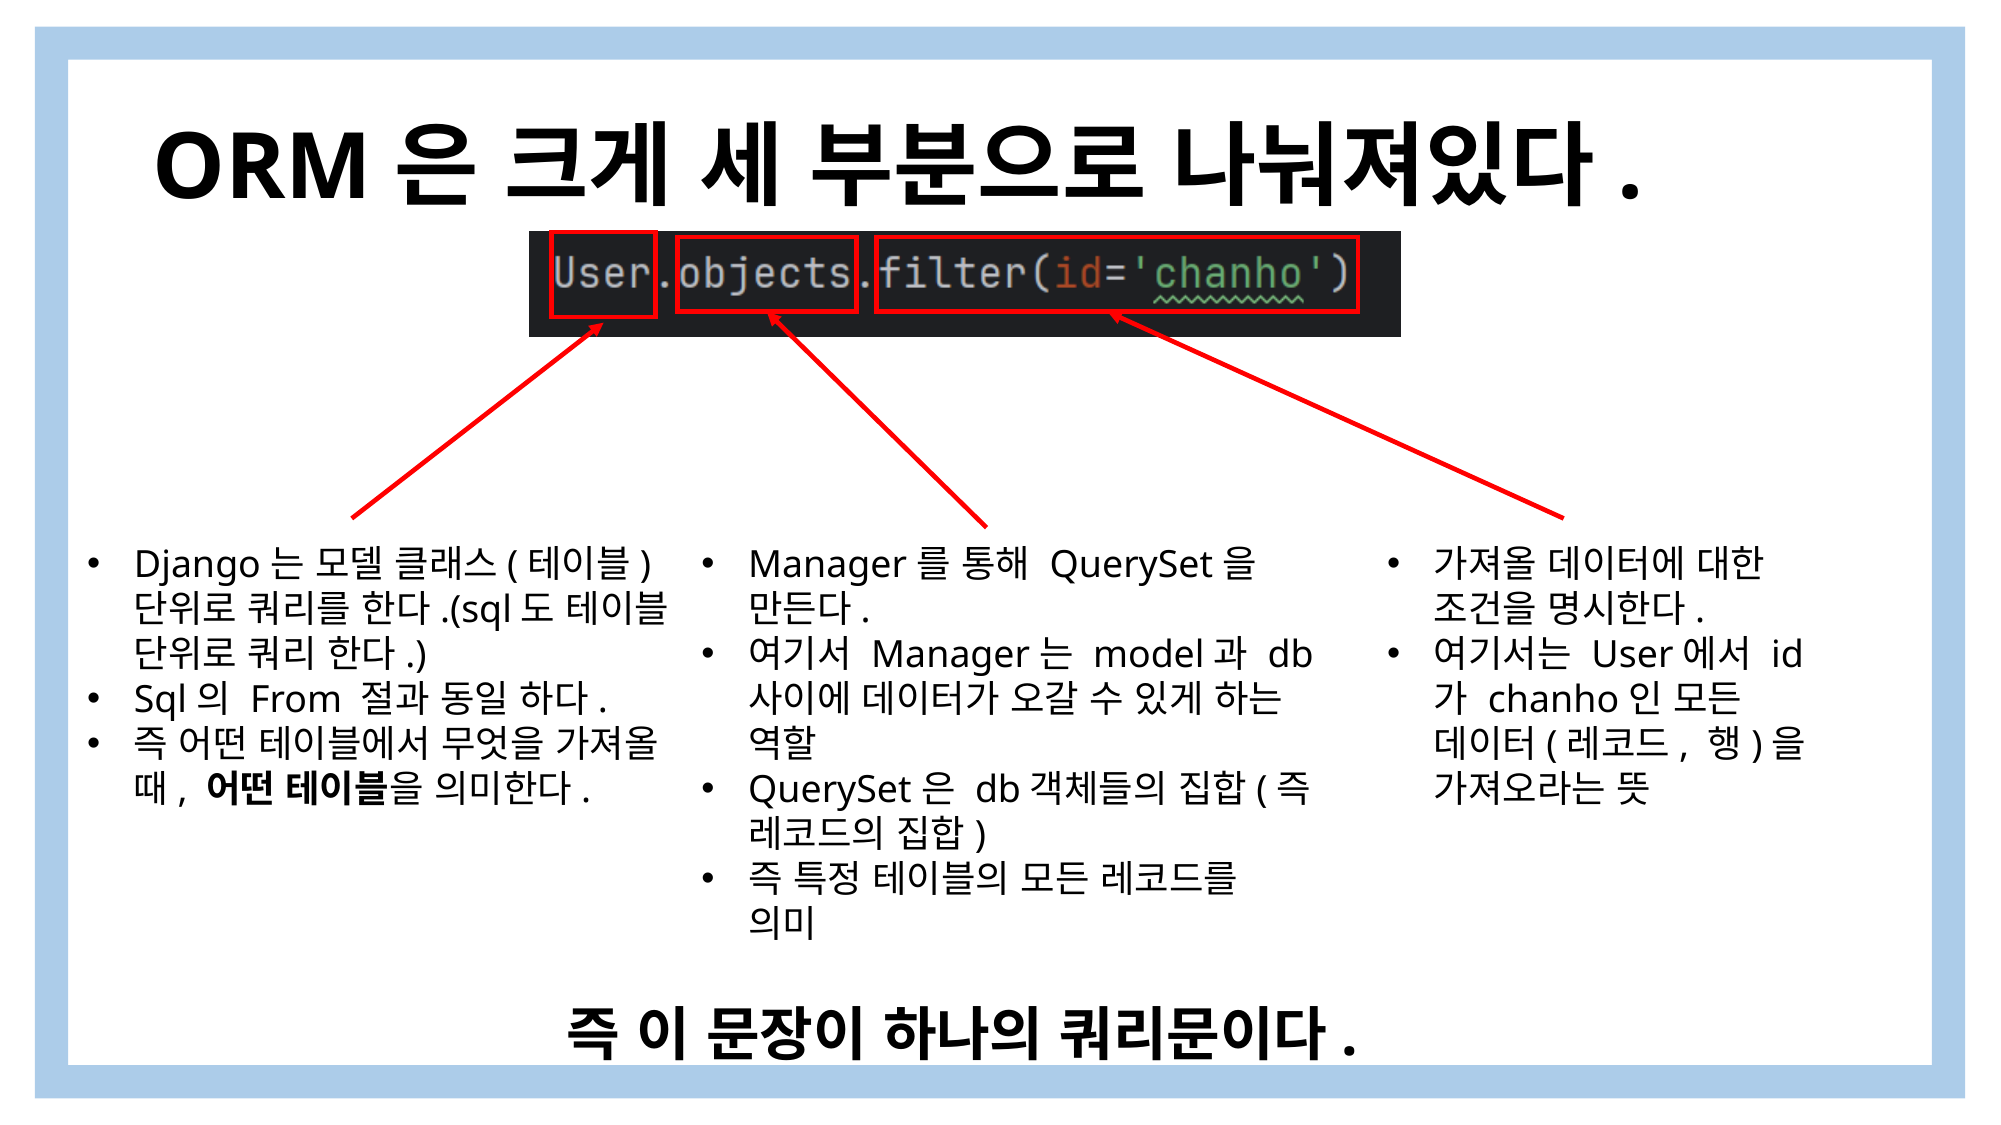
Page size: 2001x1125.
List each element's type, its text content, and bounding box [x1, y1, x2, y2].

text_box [351, 322, 604, 519]
text_box Django는 모델 클래스(테이블) 단위로 쿼리를 한다.(sql도 테이블 단위로 쿼리 한다.) Sql의 From 절과 동일 하다. 즉 어떤 테이블에서 무엇을 가져올 때, 어떤 테이블을 의미한다. [72, 532, 686, 818]
text_box Manager를 통해 QuerySet을 만든다. 여기서 Manager는 model과 db사이에 데이터가 오갈 수 있게 하는 역할 QuerySet은 db객체들의 집합(즉 레코드의 집합) 즉 특정 테이블의 모든 레코드를 의미 [686, 532, 1332, 953]
text_box 가져올 데이터에 대한 조건을 명시한다. 여기서는 User에서 id가 chanho인 모든 데이터(레코드, 행)을 가져오라는 뜻 [1372, 532, 1836, 818]
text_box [766, 311, 987, 528]
title ORM은 크게 세 부분으로 나눠져있다. [137, 59, 1863, 278]
picture [529, 231, 1401, 337]
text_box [1107, 311, 1564, 519]
text_box 즉 이 문장이 하나의 쿼리문이다. [551, 990, 1450, 1075]
